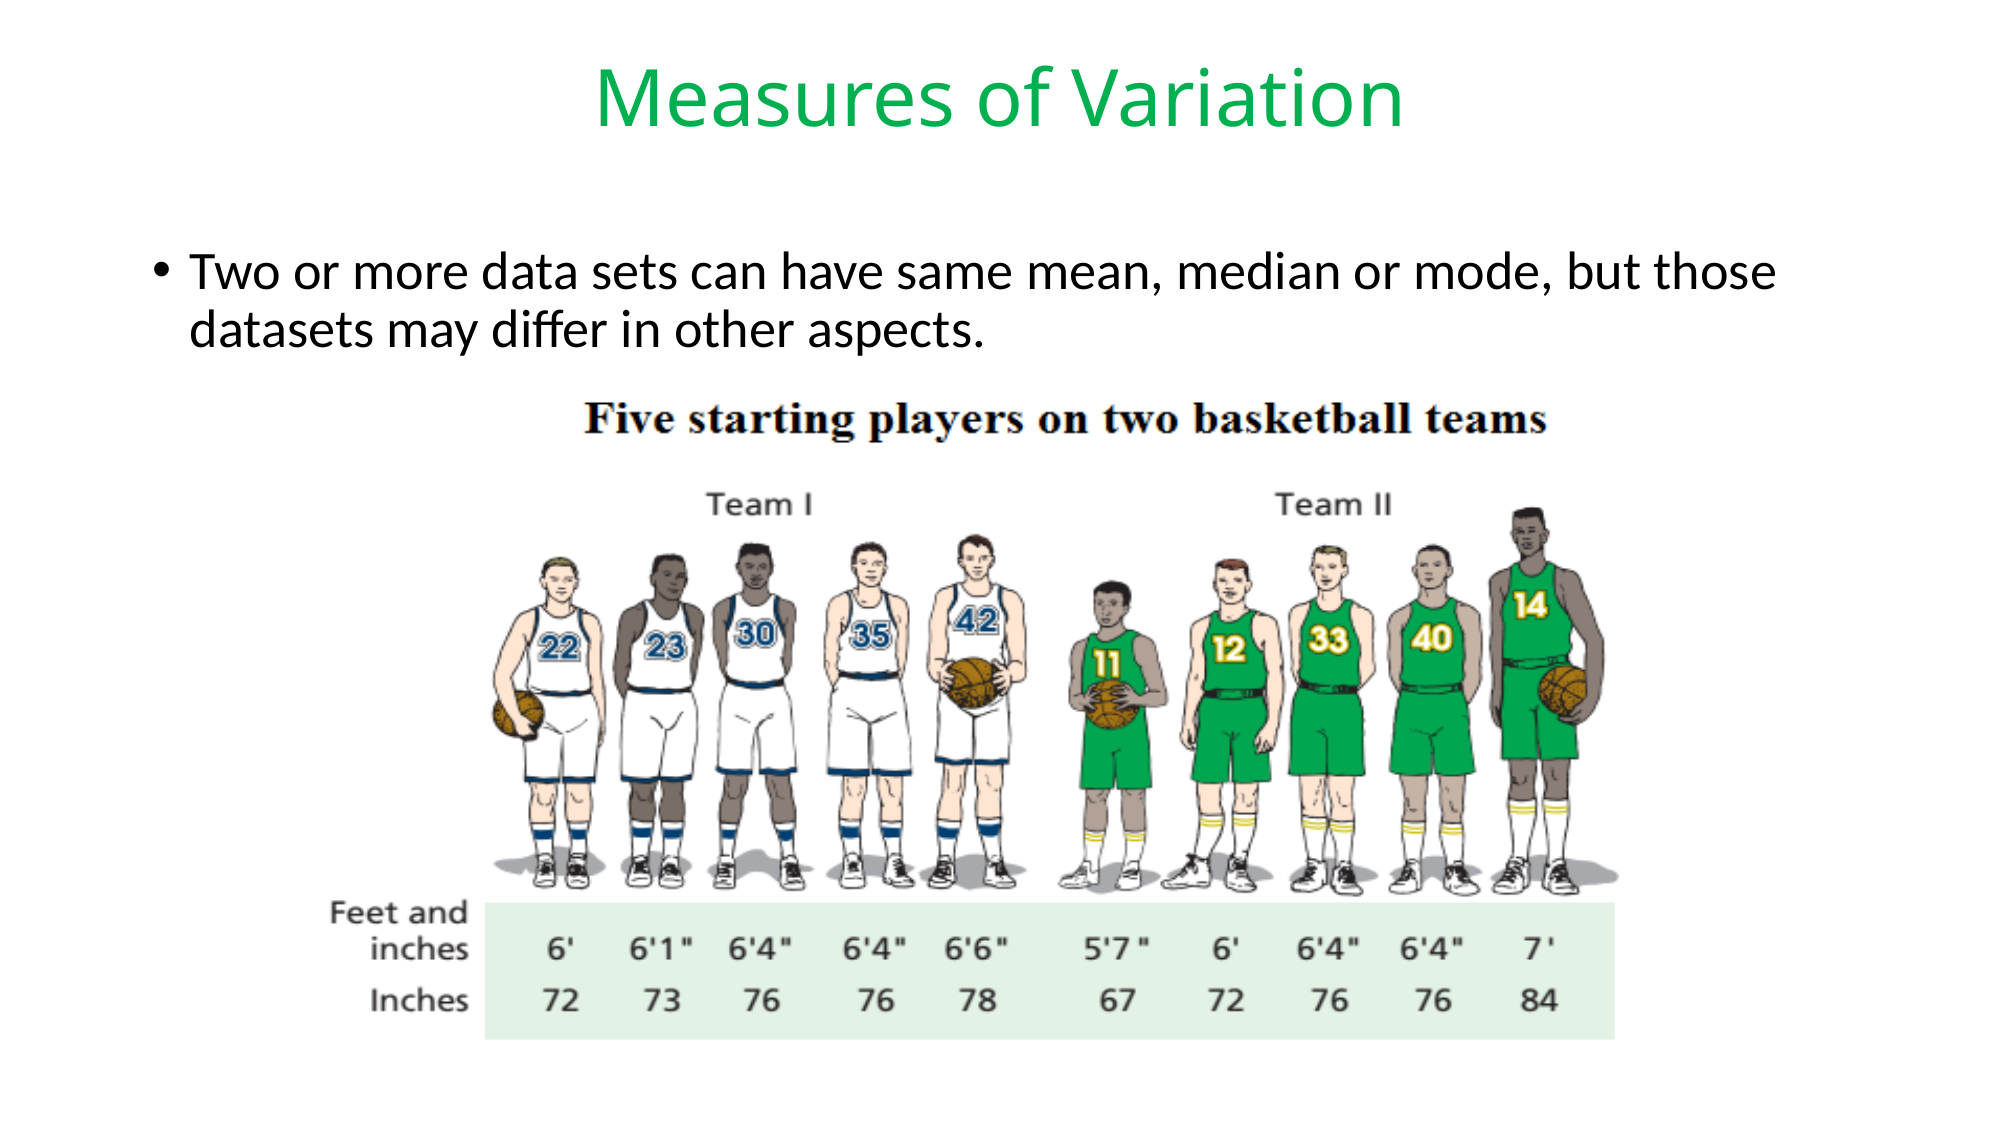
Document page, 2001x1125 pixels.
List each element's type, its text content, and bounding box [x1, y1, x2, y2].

title Measures of Variation [137, 37, 1863, 165]
picture [297, 361, 1703, 1084]
list Two or more data sets can have same mean, median or mode, but those datasets may differ in other aspects. [137, 234, 1863, 1014]
